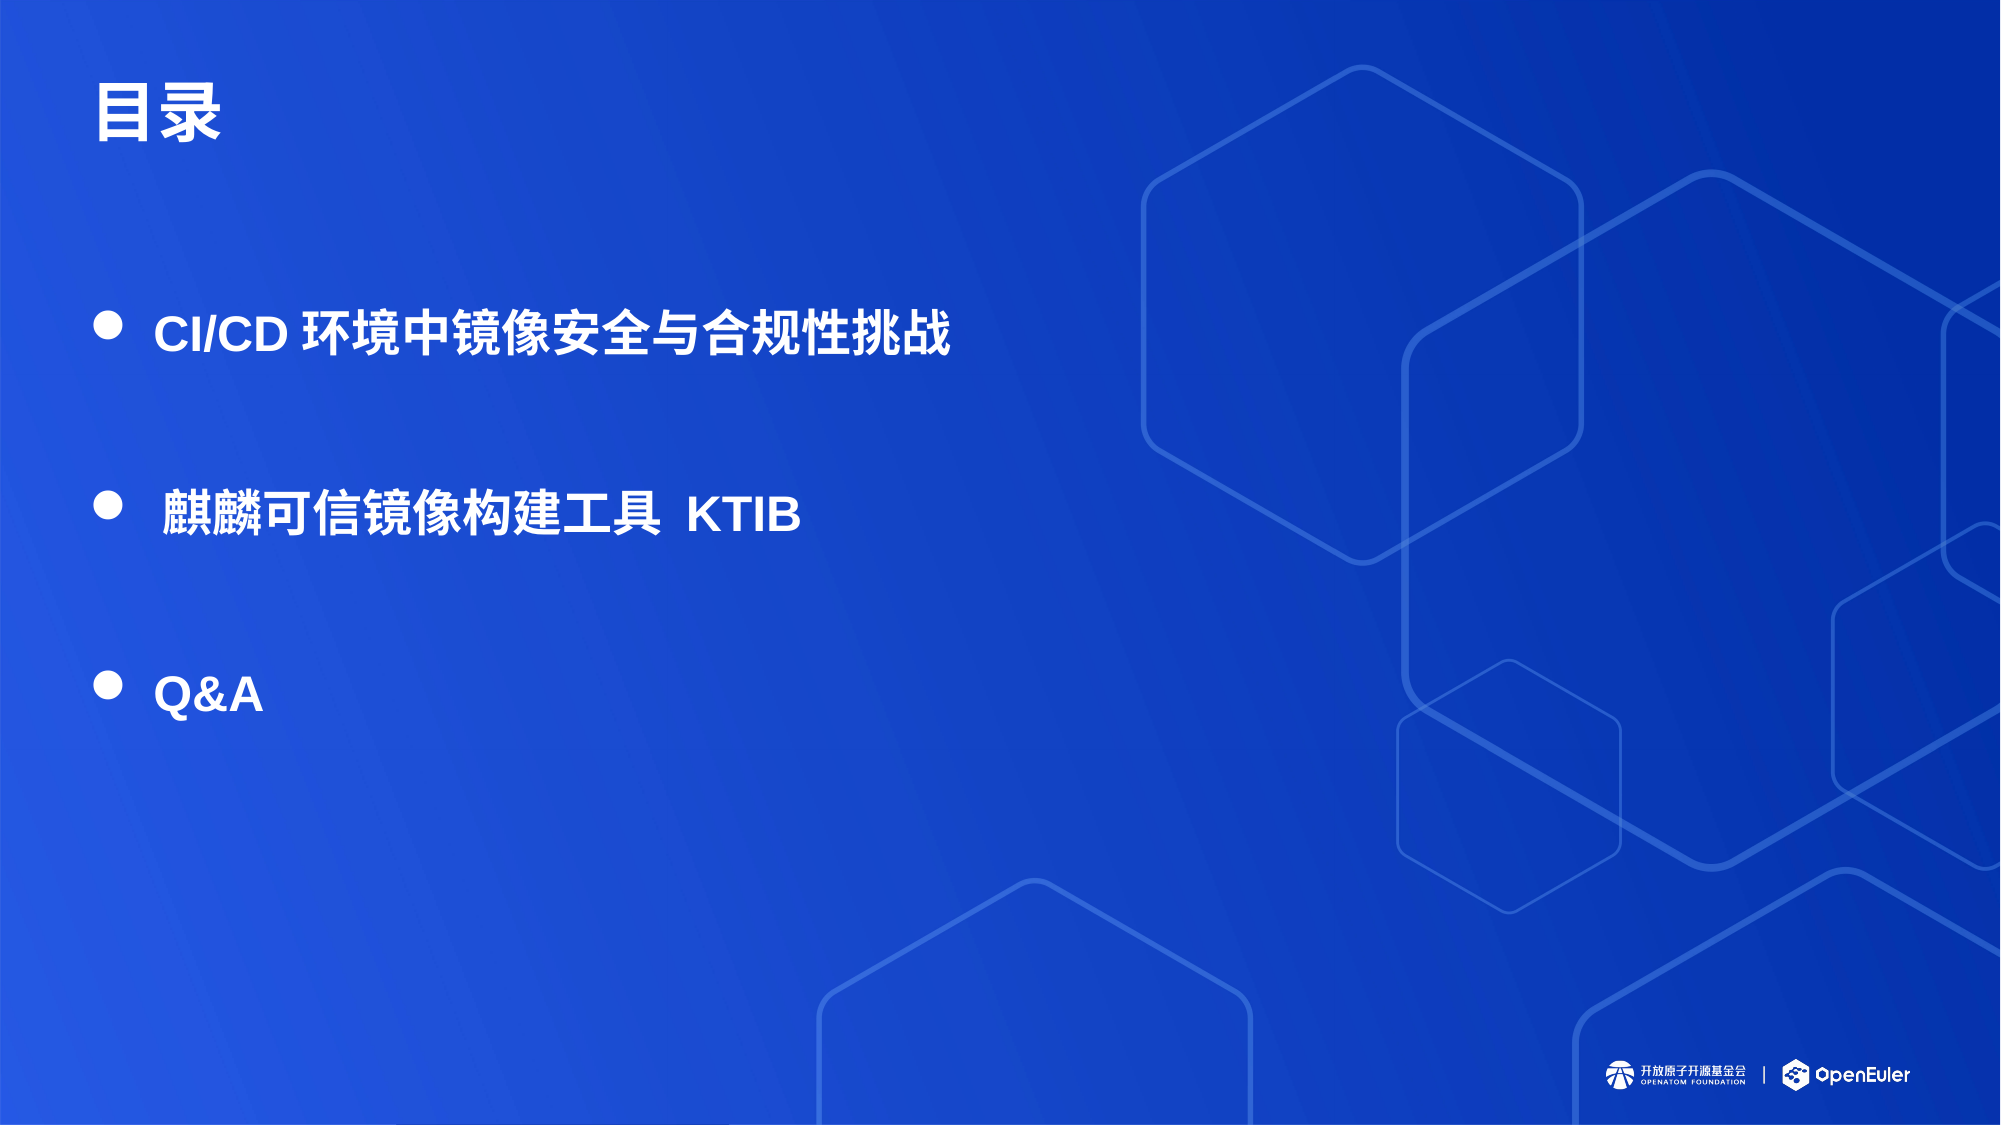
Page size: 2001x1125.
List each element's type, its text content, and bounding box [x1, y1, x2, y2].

list CI/CD环境中镜像安全与合规性挑战 麒麟可信镜像构建工具 KTIB Q&A [74, 174, 1926, 1017]
title 目录 [75, 56, 1927, 163]
picture [0, 0, 2001, 1125]
